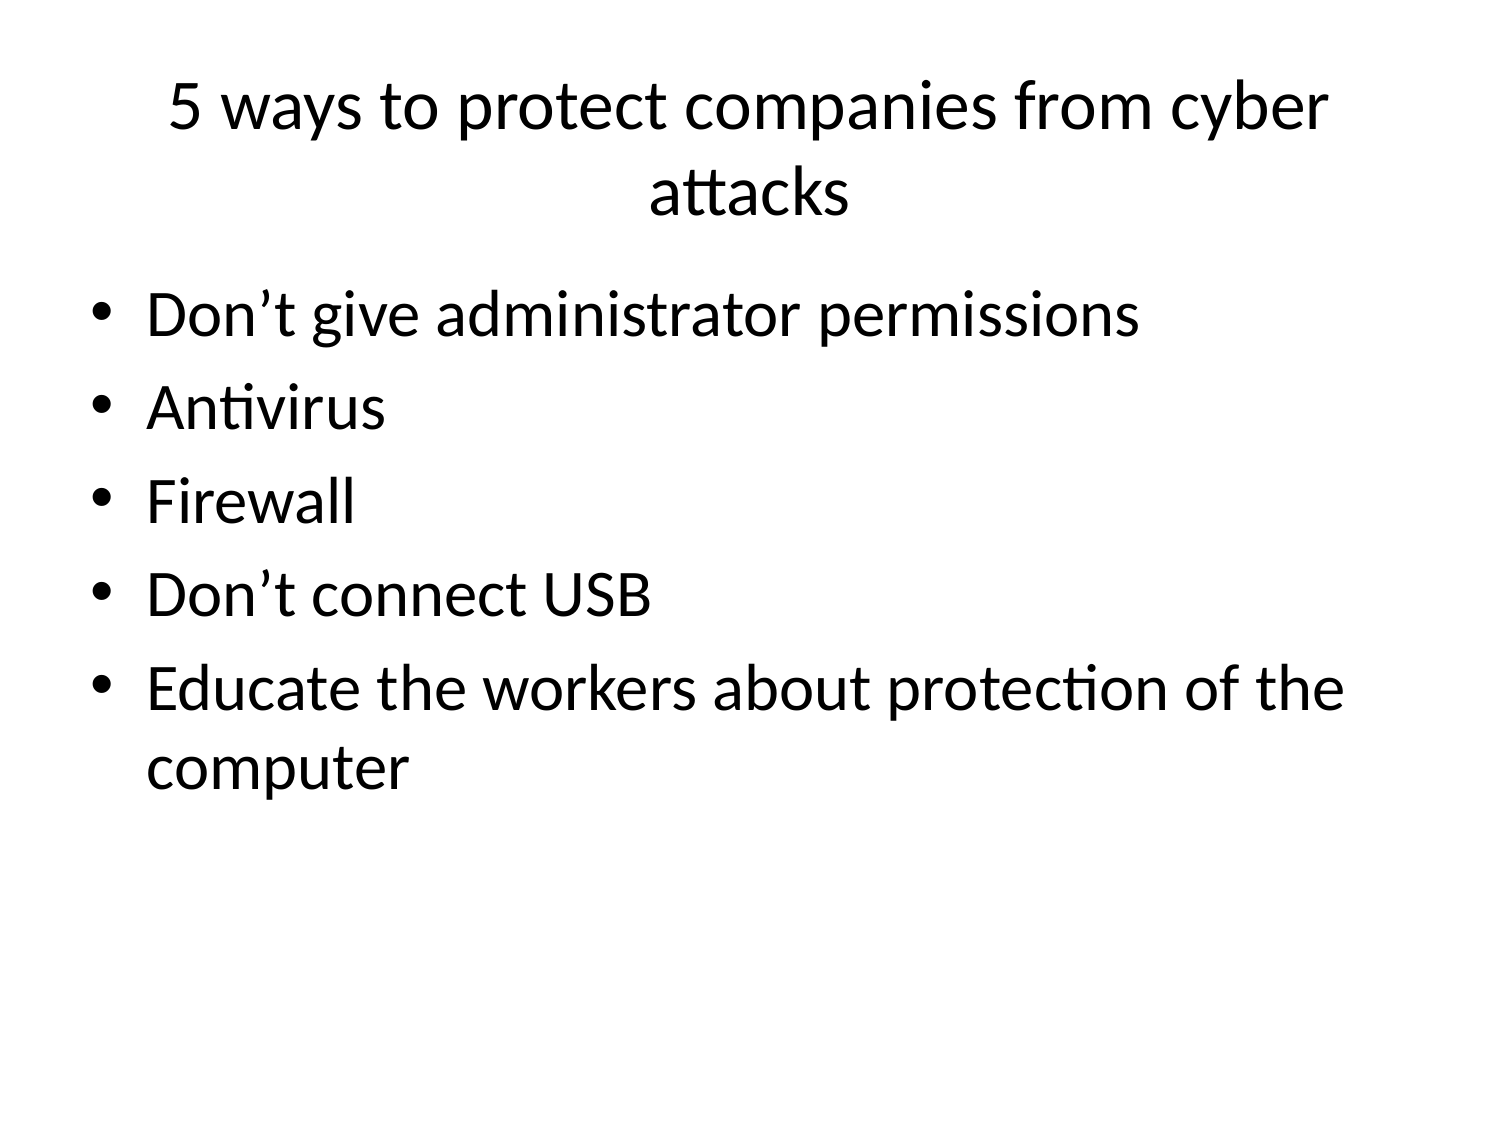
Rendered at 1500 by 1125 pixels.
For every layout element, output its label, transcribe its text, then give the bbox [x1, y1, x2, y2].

title 5 ways to protect companies from cyber attacks [75, 50, 1425, 238]
list Don’t give administrator permissions Antivirus Firewall Don’t connect USB Educate the workers about protection of the computer [75, 262, 1425, 1005]
